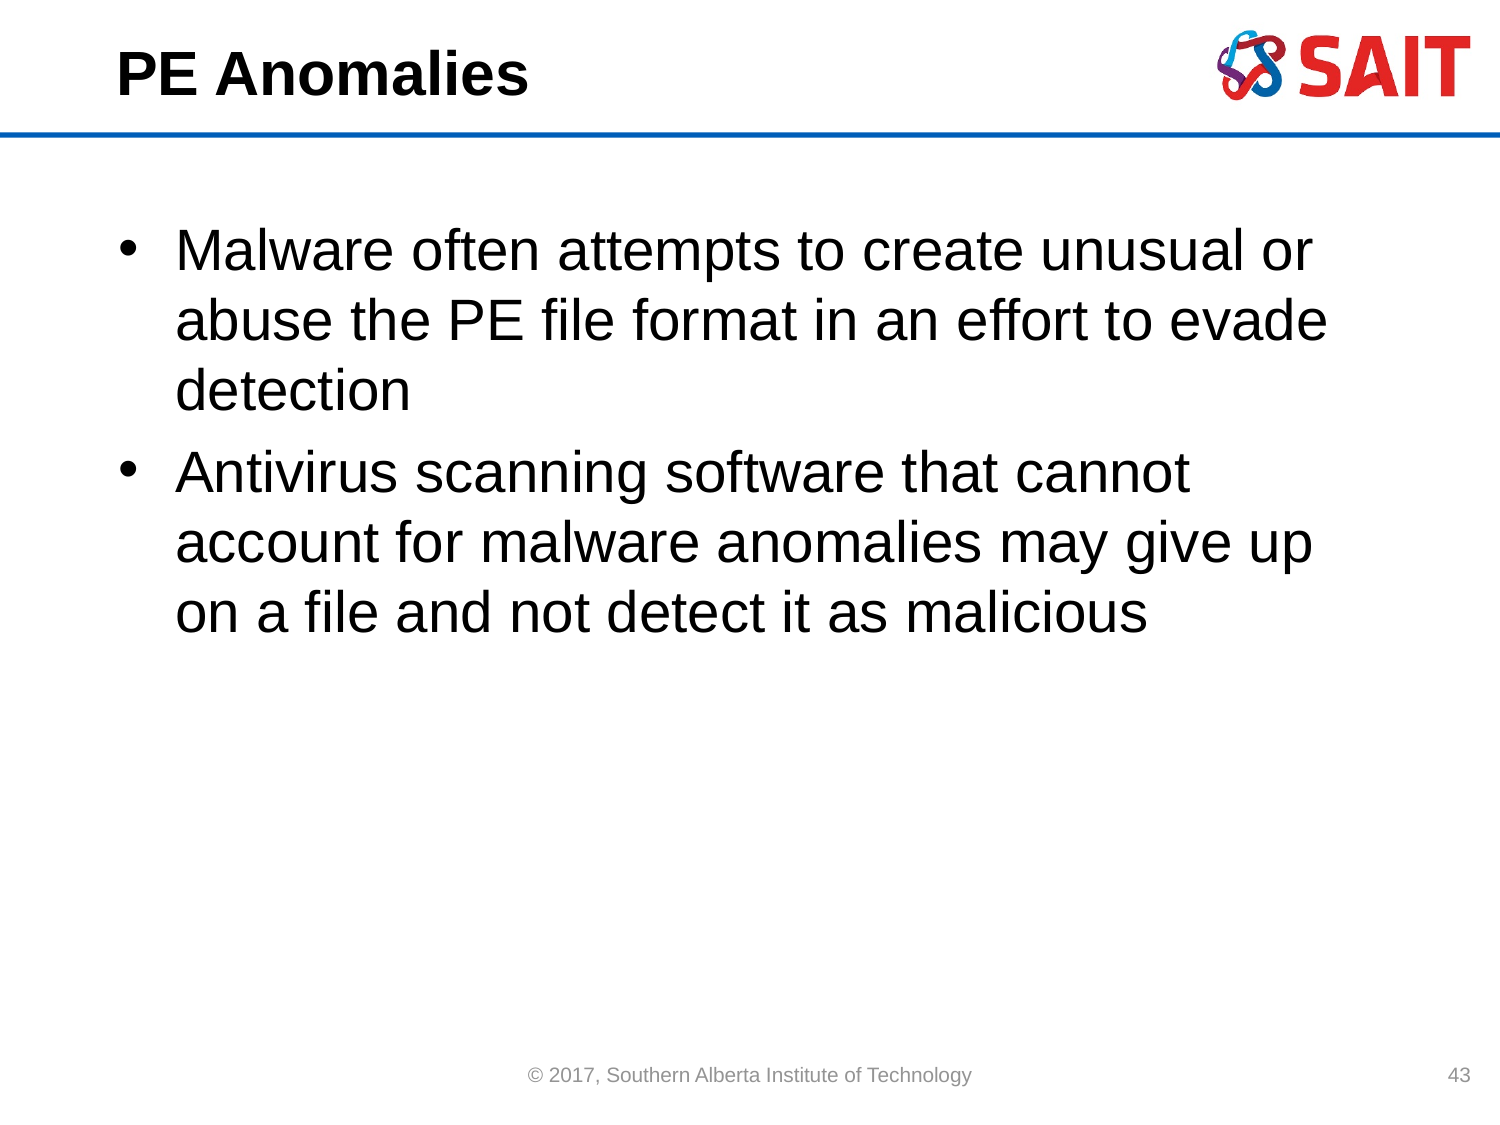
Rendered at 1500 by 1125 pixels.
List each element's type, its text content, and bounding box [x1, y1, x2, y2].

list Malware often attempts to create unusual or abuse the PE file format in an effort to evade detection Antivirus scanning software that cannot account for malware anomalies may give up on a file and not detect it as malicious [104, 204, 1391, 1020]
picture [1187, 0, 1500, 130]
title PE Anomalies [101, 25, 1200, 129]
